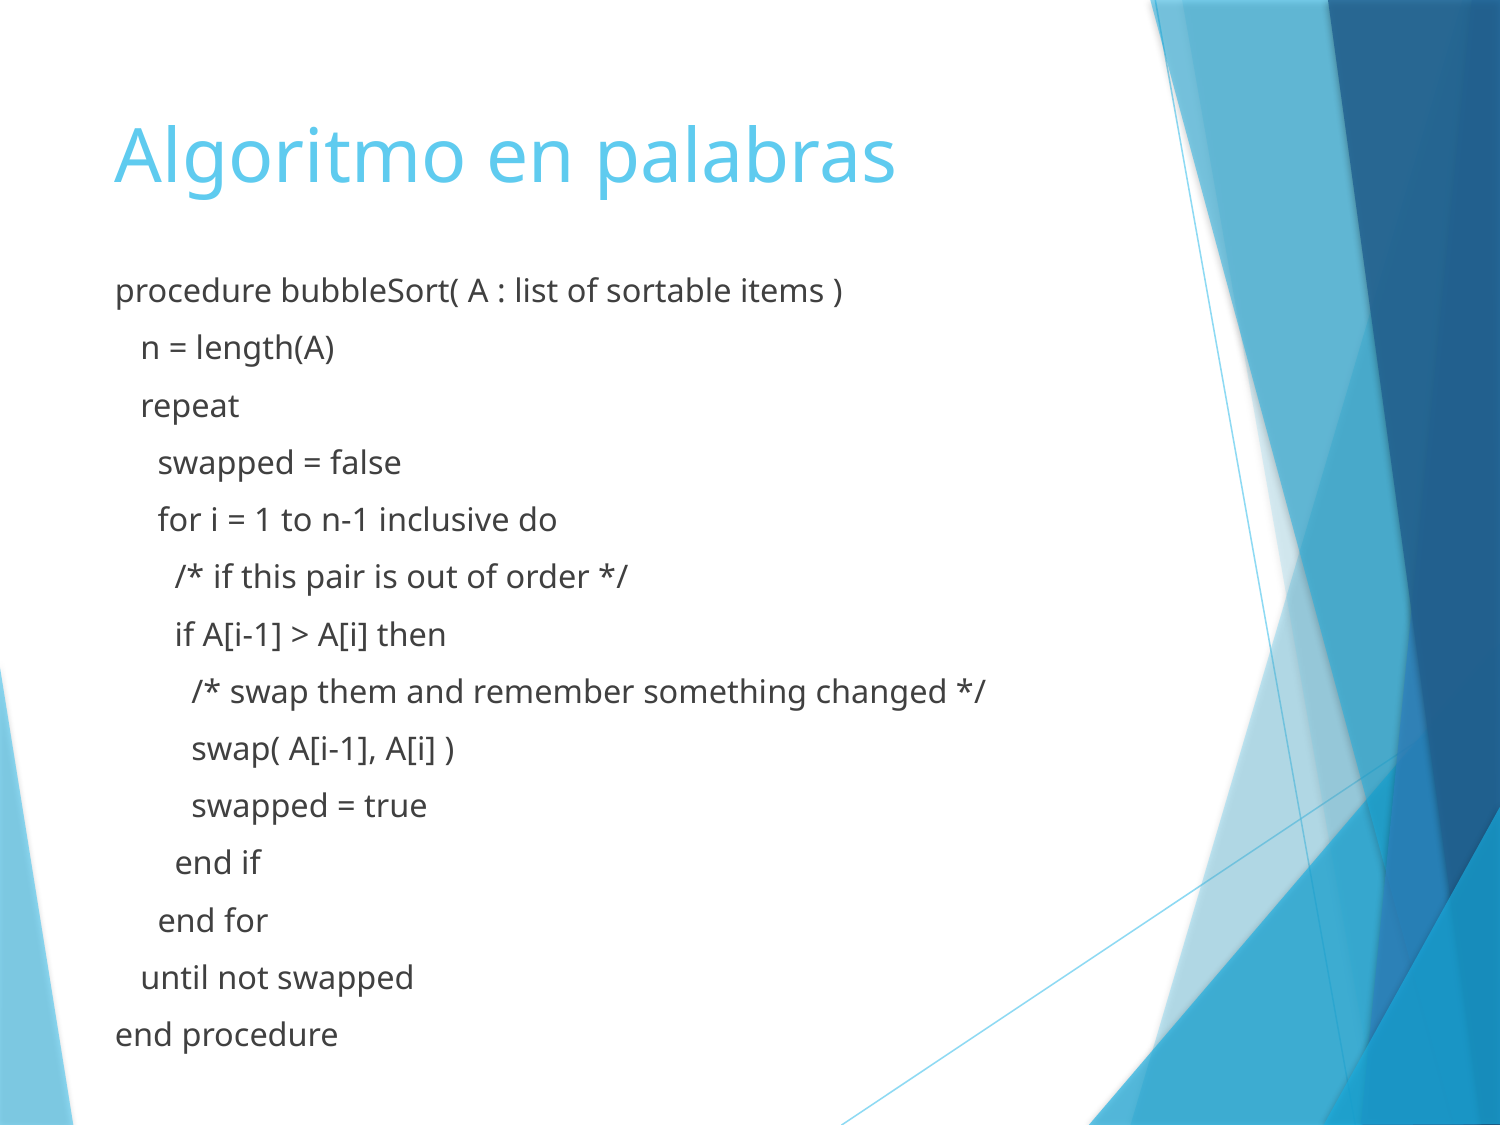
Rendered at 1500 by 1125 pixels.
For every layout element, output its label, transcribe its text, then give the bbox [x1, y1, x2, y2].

list procedure bubbleSort( A : list of sortable items ) n = length(A) repeat swapped = false for i = 1 to n-1 inclusive do /* if this pair is out of order */ if A[i-1] > A[i] then /* swap them and remember something changed */ swap( A[i-1], A[i] ) swapped = true end if end for until not swapped end procedure [99, 262, 1142, 1063]
title Algoritmo en palabras [99, 99, 1142, 262]
